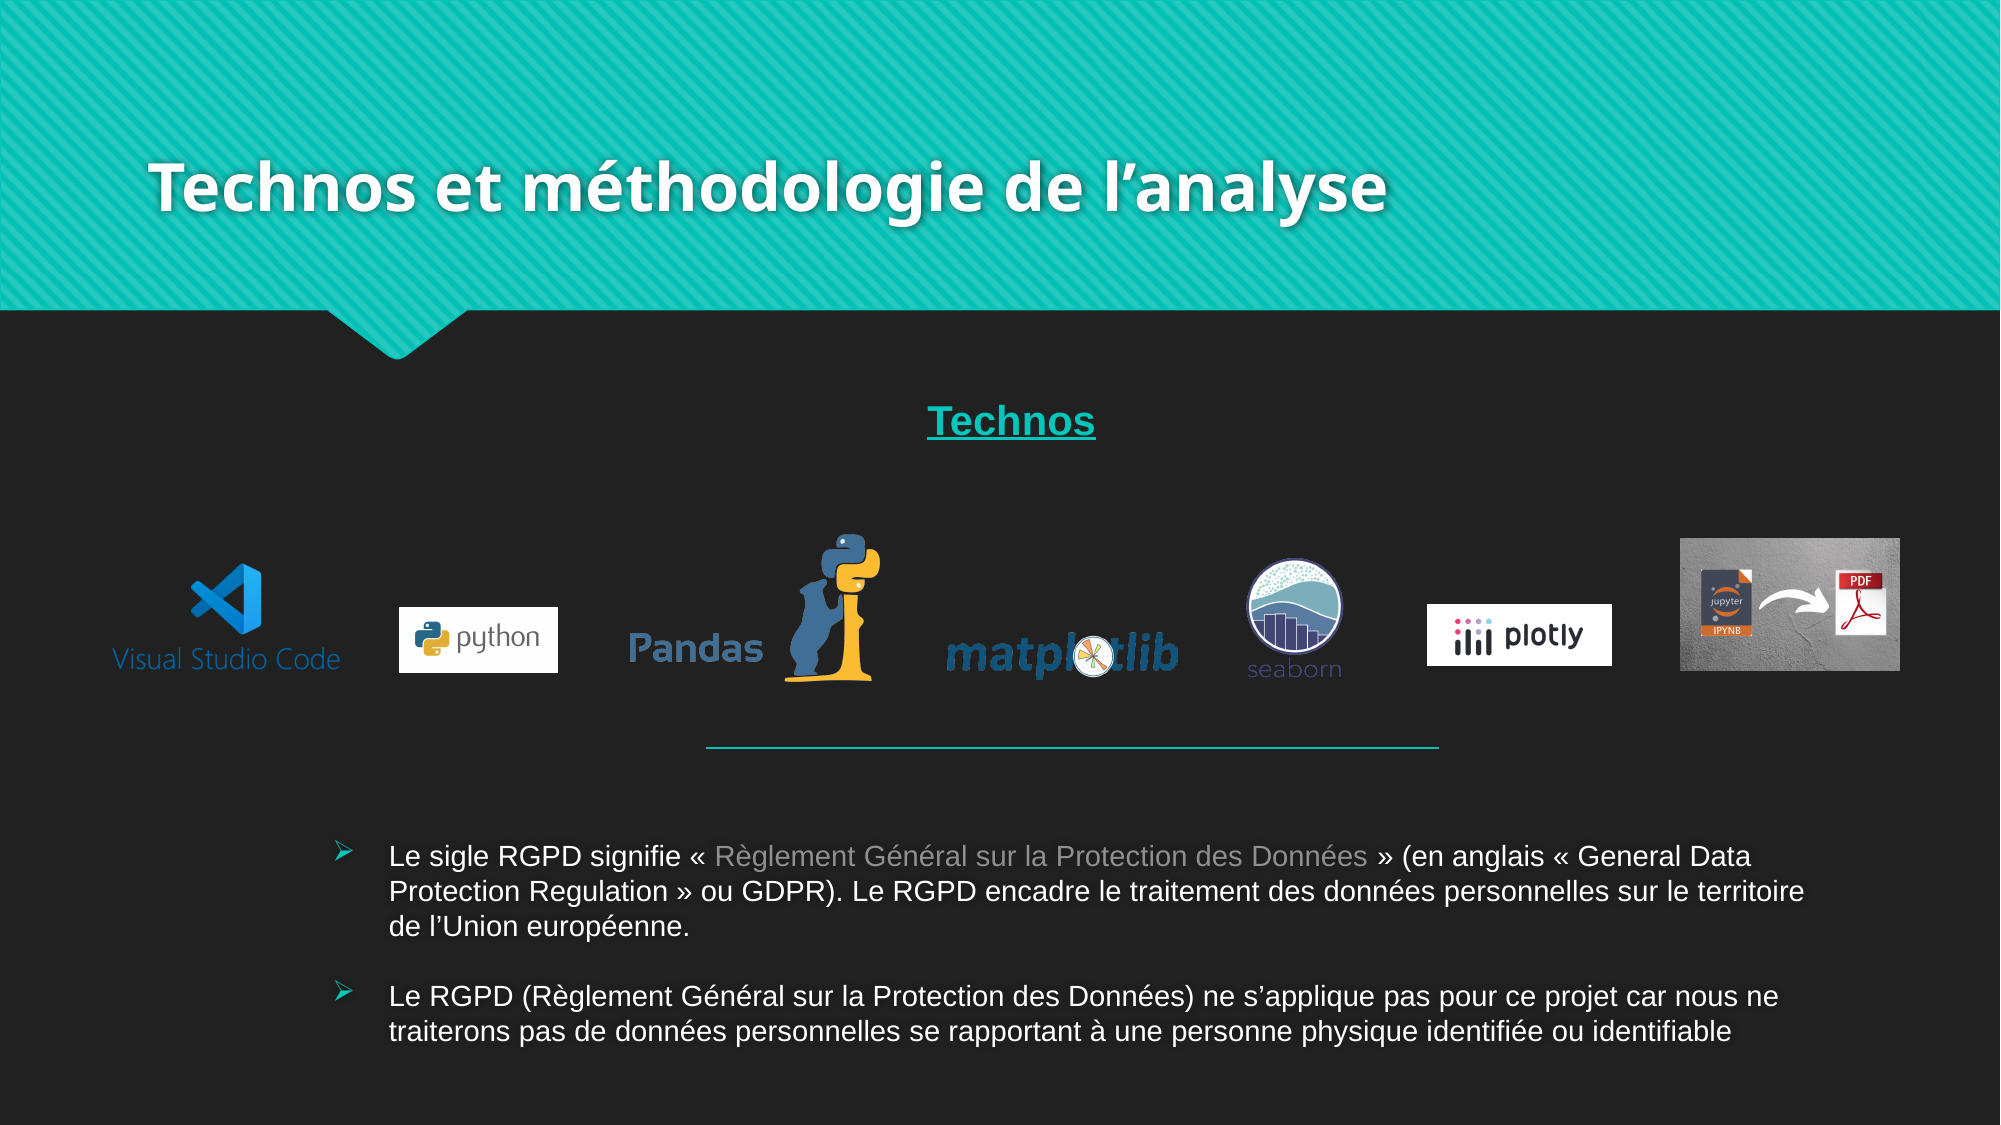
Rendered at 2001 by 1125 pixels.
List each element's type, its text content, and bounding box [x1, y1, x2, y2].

picture [1680, 538, 1900, 671]
picture [935, 630, 1190, 682]
text_box Technos [601, 385, 1422, 451]
picture [1, 1, 1999, 357]
picture [102, 540, 373, 693]
picture [1426, 603, 1613, 667]
picture [1220, 552, 1368, 700]
list Le sigle RGPD signifie « Règlement Général sur la Protection des Données » (en anglais « General Data Protection Regulation » ou GDPR). Le RGPD encadre le traitement des données personnelles sur le territoire de l’Union européenne. Le RGPD (Règlement Général sur la Protection des Données) ne s’applique pas pour ce projet car nous ne traiterons pas de données personnelles se rapportant à une personne physique identifiée ou identifiable [298, 791, 1831, 1094]
title Technos et méthodologie de l’analyse [132, 73, 1868, 233]
picture [629, 534, 880, 682]
picture [399, 607, 558, 673]
